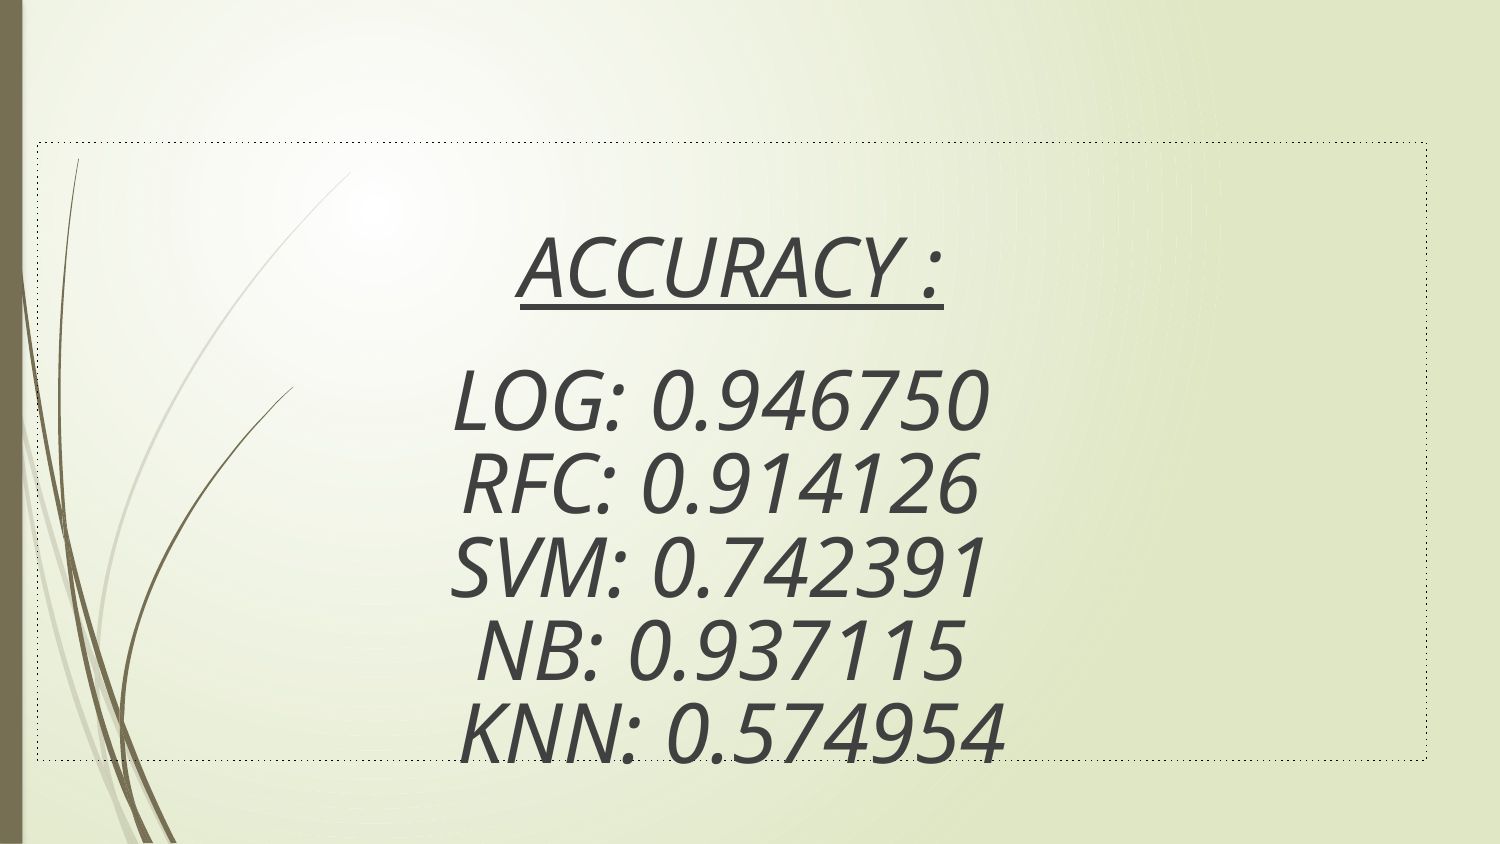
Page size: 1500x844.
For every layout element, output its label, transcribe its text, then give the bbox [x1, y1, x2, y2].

list ACCURACY : LOG: 0.946750 RFC: 0.914126 SVM: 0.742391 NB: 0.937115 KNN: 0.574954 [37, 142, 1427, 761]
